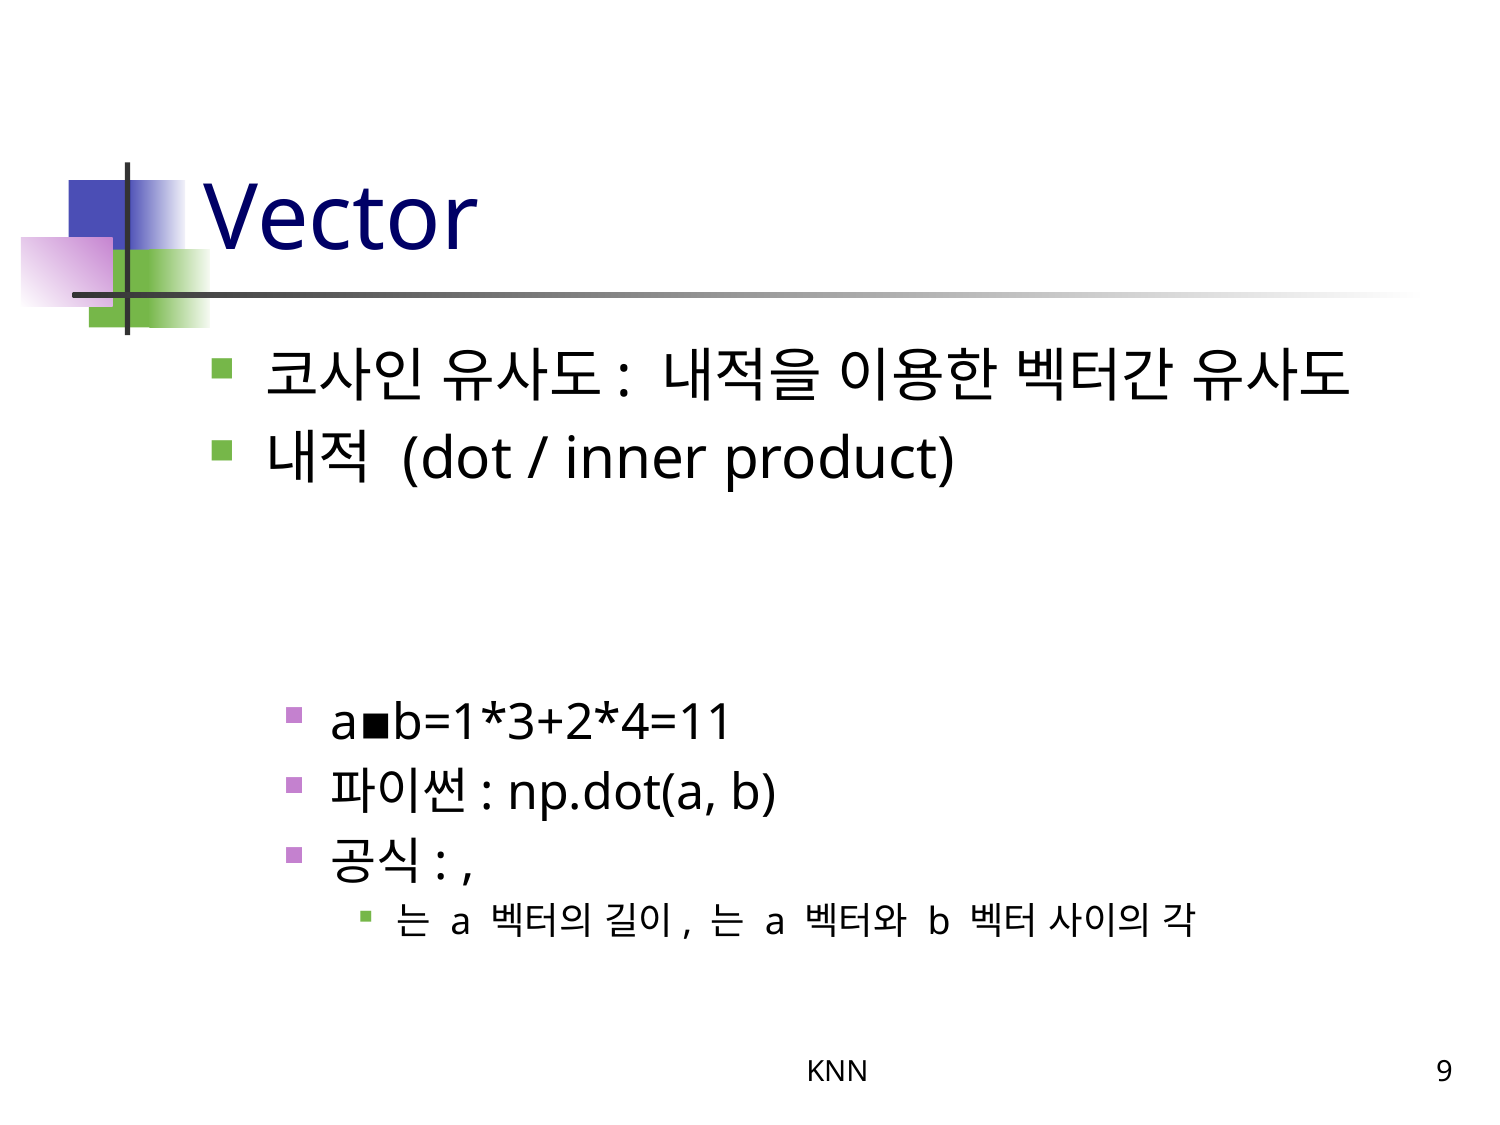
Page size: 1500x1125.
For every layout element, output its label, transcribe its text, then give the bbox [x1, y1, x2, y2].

footer KNN [600, 1024, 1075, 1100]
slide_number 9 [1155, 1024, 1468, 1100]
title Vector [188, 35, 1468, 275]
